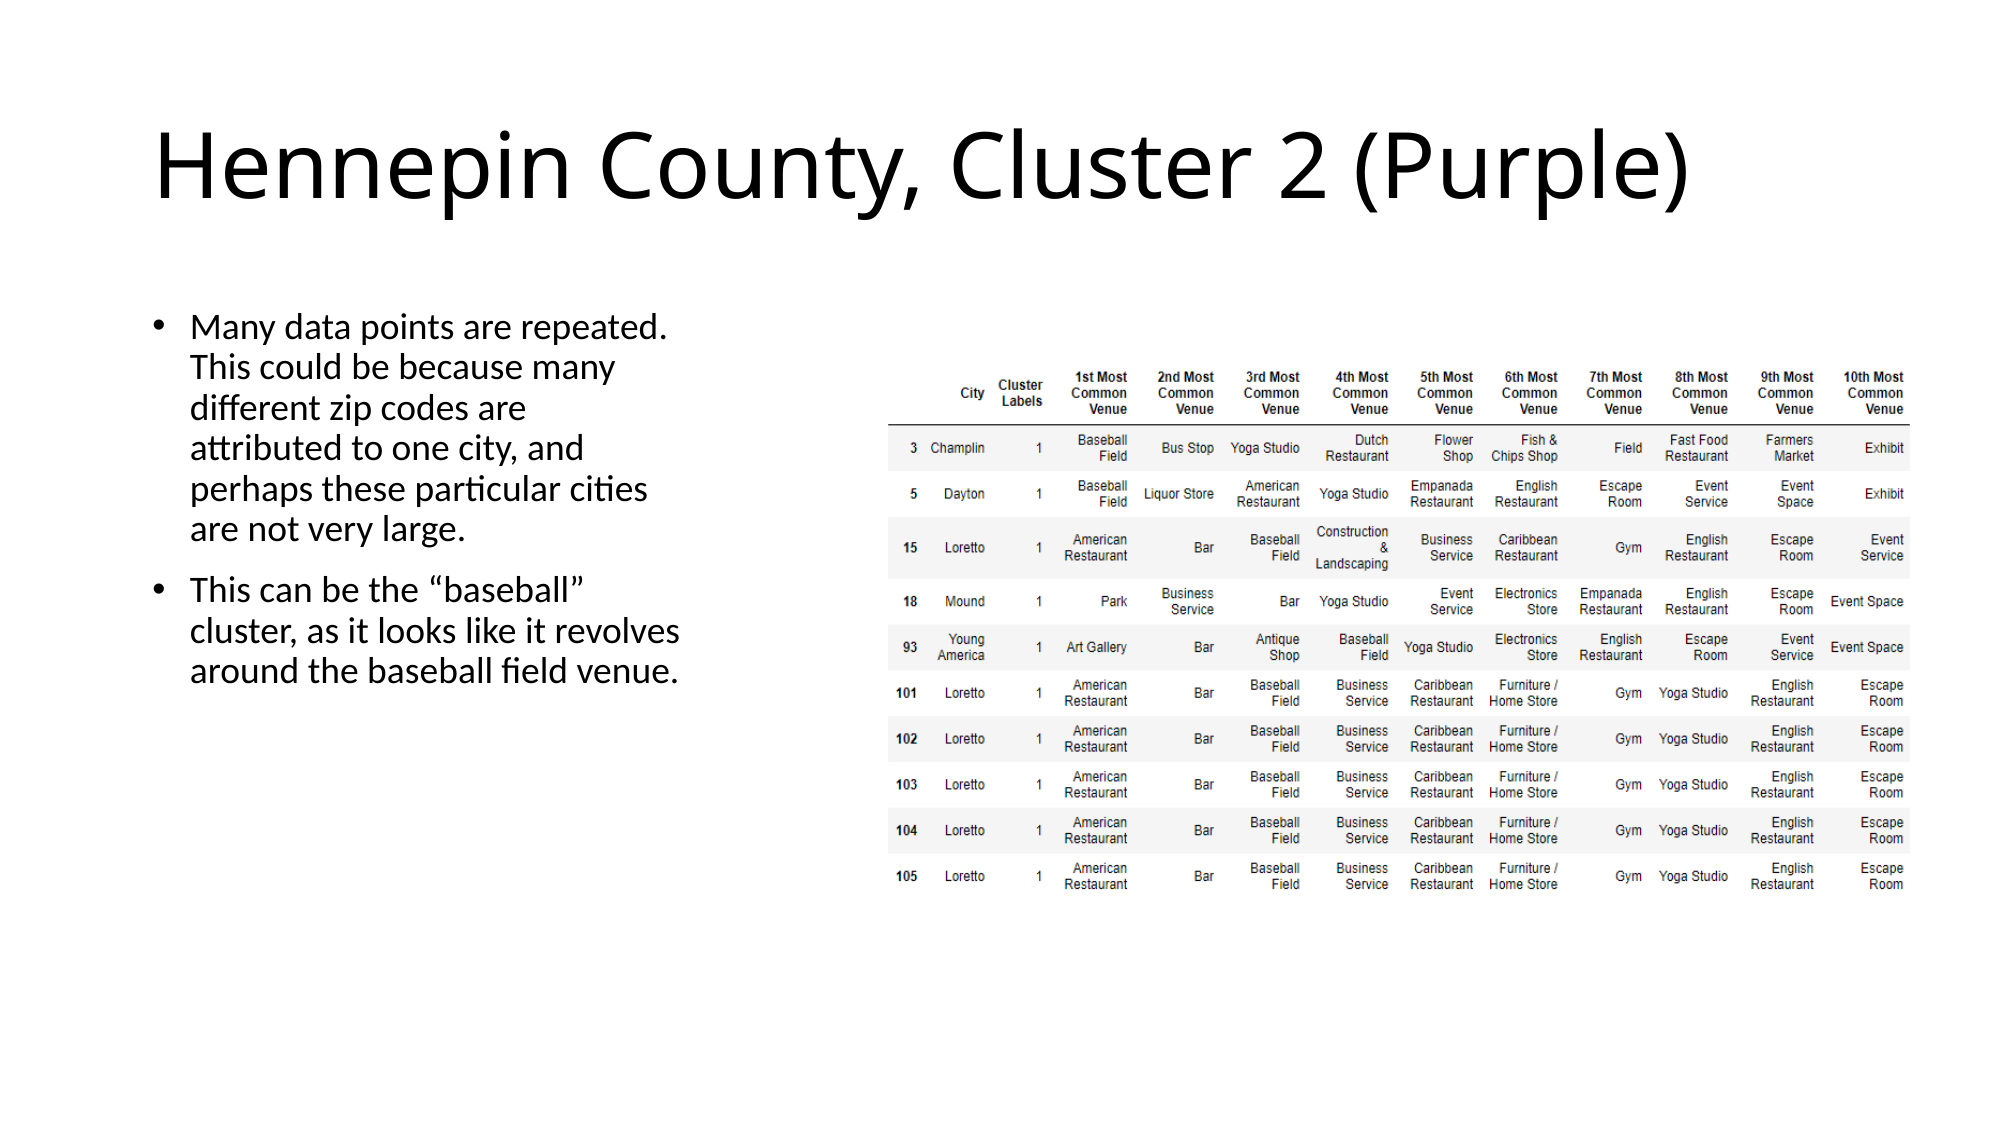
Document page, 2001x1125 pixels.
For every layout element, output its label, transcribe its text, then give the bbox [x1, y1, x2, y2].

title Hennepin County, Cluster 2 (Purple) [137, 59, 1863, 278]
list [885, 359, 1912, 904]
list Many data points are repeated. This could be because many different zip codes are attributed to one city, and perhaps these particular cities are not very large. This can be the “baseball” cluster, as it looks like it revolves around the baseball field venue. [137, 299, 700, 1014]
